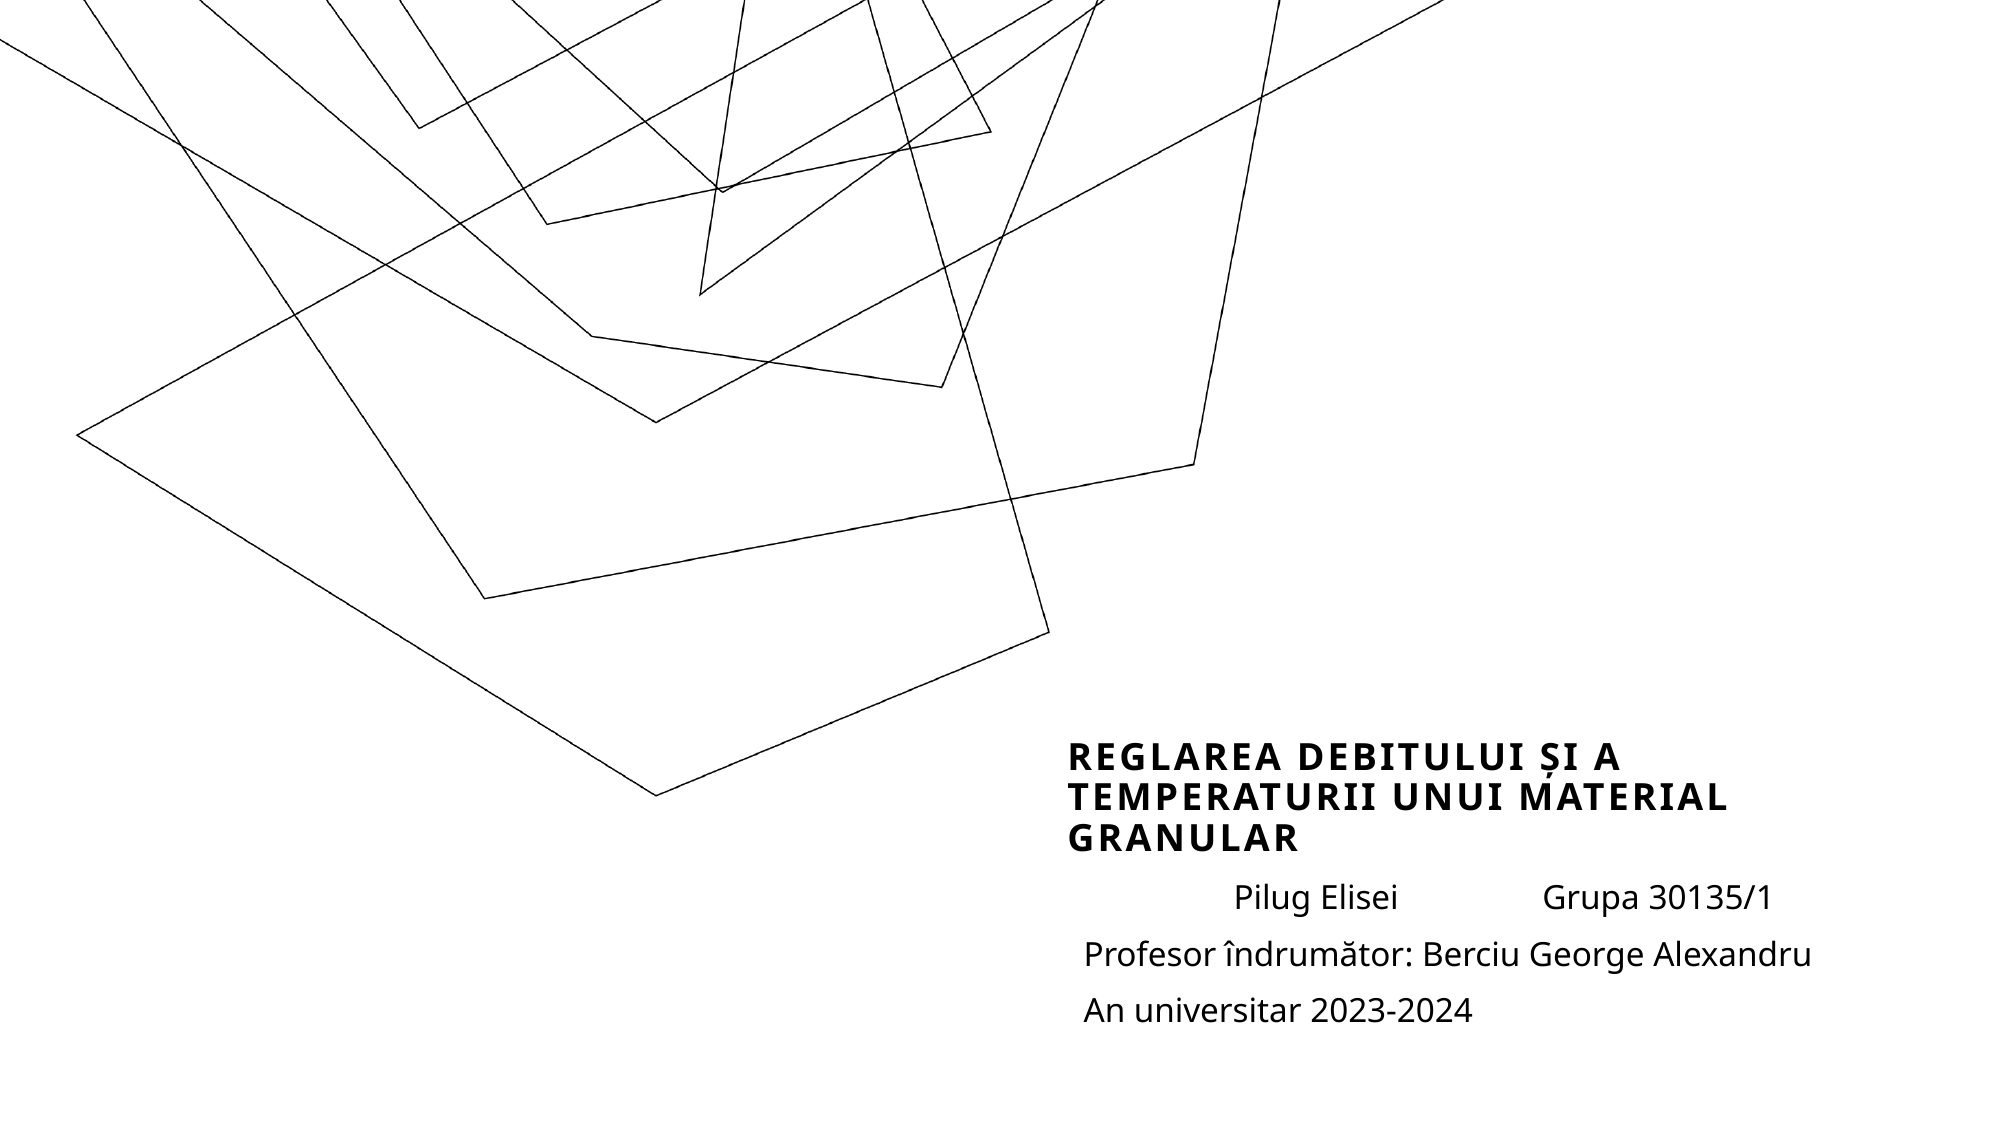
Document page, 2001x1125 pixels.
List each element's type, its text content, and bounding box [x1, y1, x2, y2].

subtitle Pilug Elisei Grupa 30135/1 Profesor îndrumător: Berciu George Alexandru An universitar 2023-2024 [1068, 873, 1864, 1102]
picture [0, 0, 1557, 830]
title REGLAREA DEBITULUI ŞI A TEMPERATURII UNUI MATERIAL GRANULAR [1052, 683, 1864, 912]
